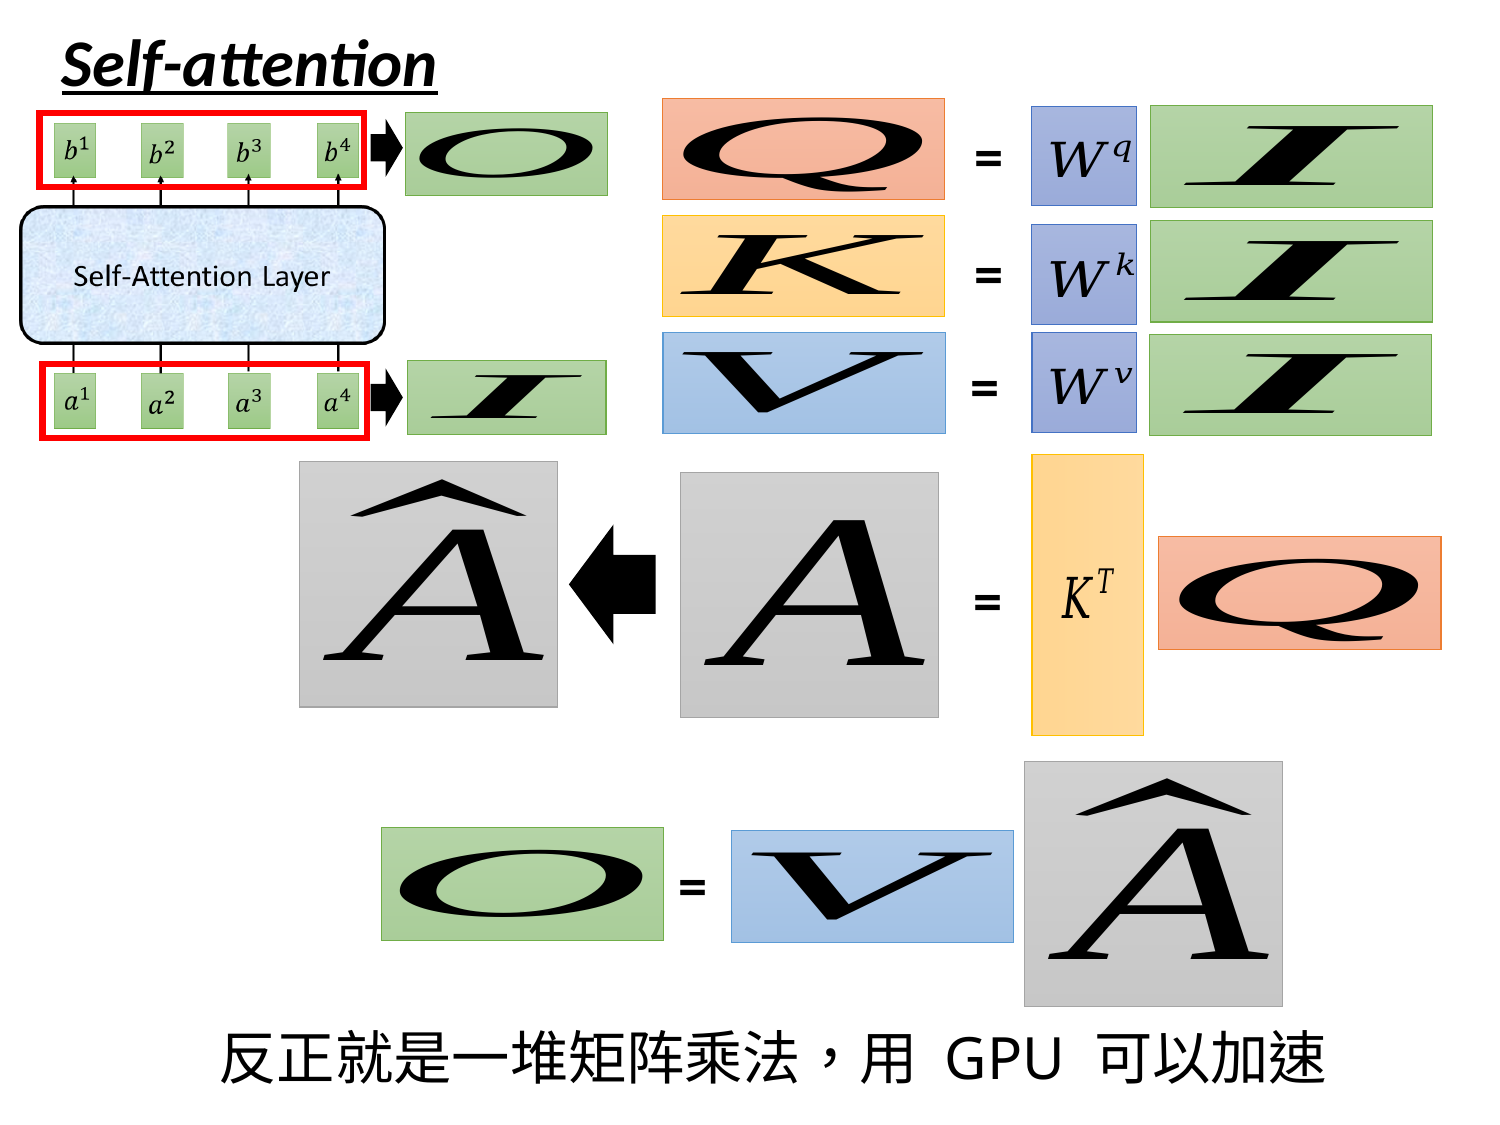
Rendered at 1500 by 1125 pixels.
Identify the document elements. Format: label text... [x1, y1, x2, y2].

text_box [397, 137, 403, 158]
text_box = [959, 112, 1017, 197]
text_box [1031, 106, 1137, 206]
text_box = [664, 841, 721, 926]
text_box = [958, 555, 1016, 641]
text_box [1031, 454, 1144, 736]
text_box = [956, 342, 1014, 427]
text_box [42, 434, 368, 439]
text_box [39, 112, 365, 117]
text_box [1031, 332, 1137, 433]
text_box [397, 387, 403, 408]
text_box = [959, 228, 1017, 314]
text_box [568, 524, 656, 645]
picture [11, 117, 397, 434]
text_box Self-attention [47, 12, 454, 107]
text_box 反正就是一堆矩阵乘法，用 GPU 可以加速 [135, 1013, 1410, 1099]
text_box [1031, 224, 1137, 325]
